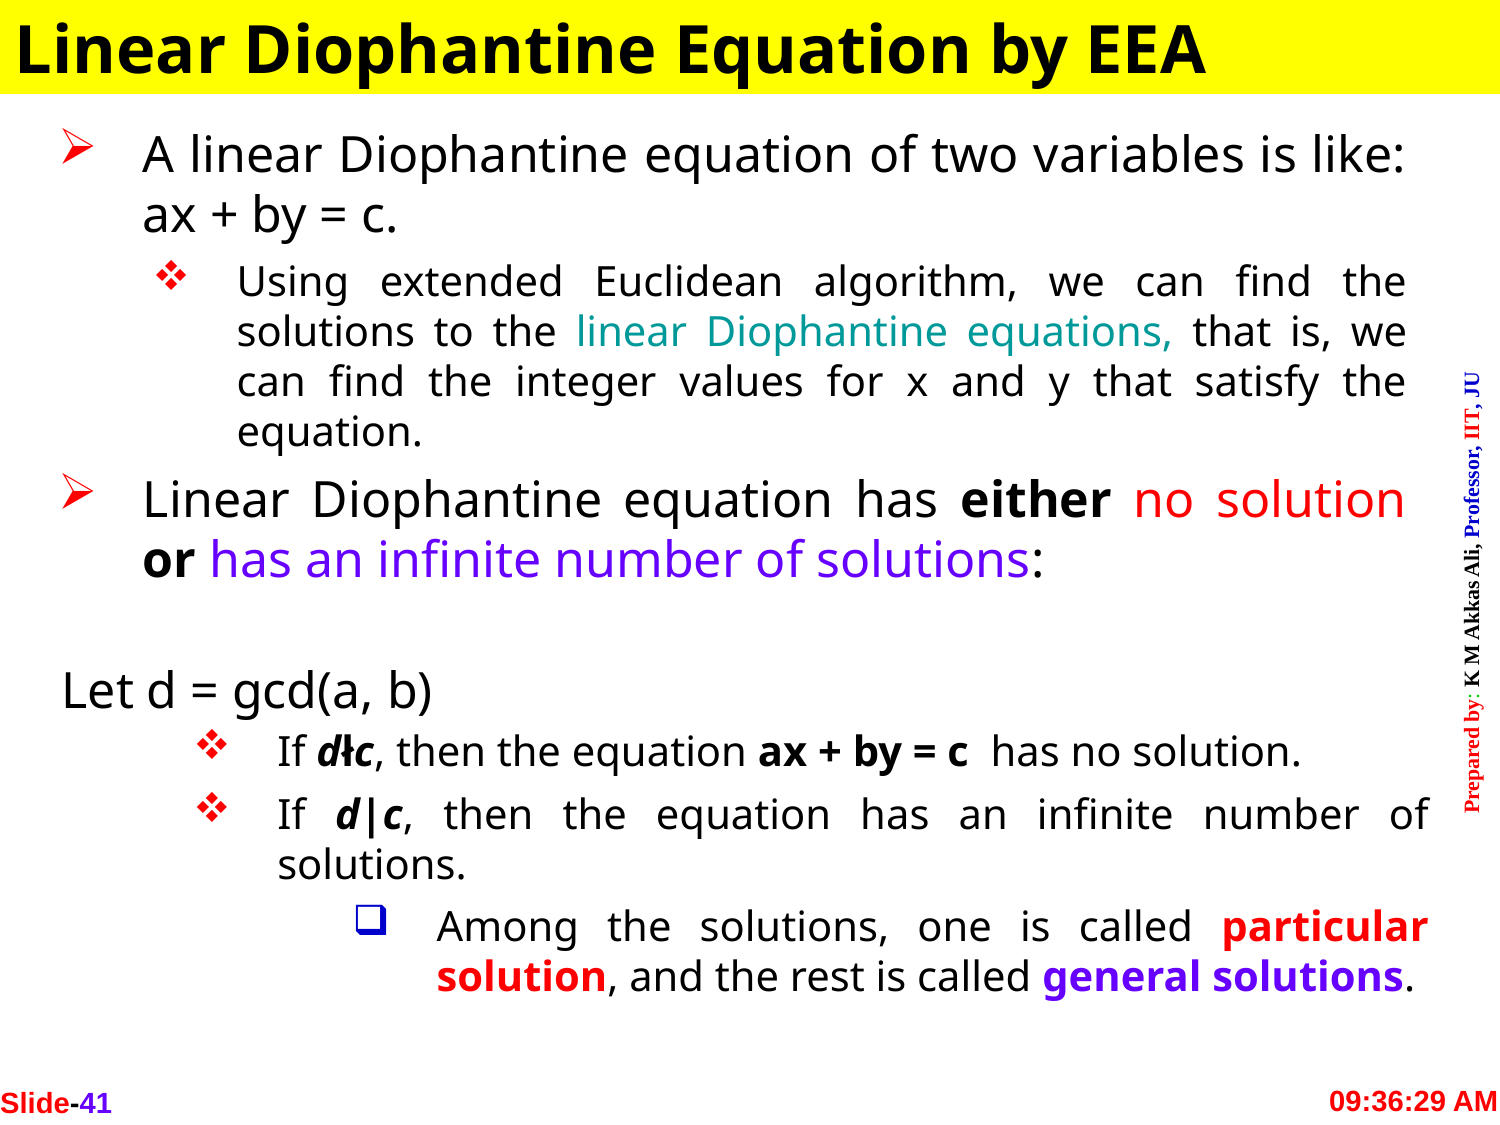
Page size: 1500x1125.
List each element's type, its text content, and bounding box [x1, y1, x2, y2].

text_box Linear Diophantine Equation by EEA [0, 0, 1500, 94]
text_box A linear Diophantine equation of two variables is like: ax + by = c. Using extended Euclidean algorithm, we can find the solutions to the linear Diophantine equations, that is, we can find the integer values for x and y that satisfy the equation. Linear Diophantine equation has either no solution or has an infinite number of solutions: [6, 115, 1422, 668]
slide_number Slide-41 [0, 1076, 336, 1125]
text_box Let d = gcd(a, b) If dłc, then the equation ax + by = c has no solution. If d|c, then the equation has an infinite number of solutions. Among the solutions, one is called particular solution, and the rest is called general solutions. [46, 651, 1444, 1008]
